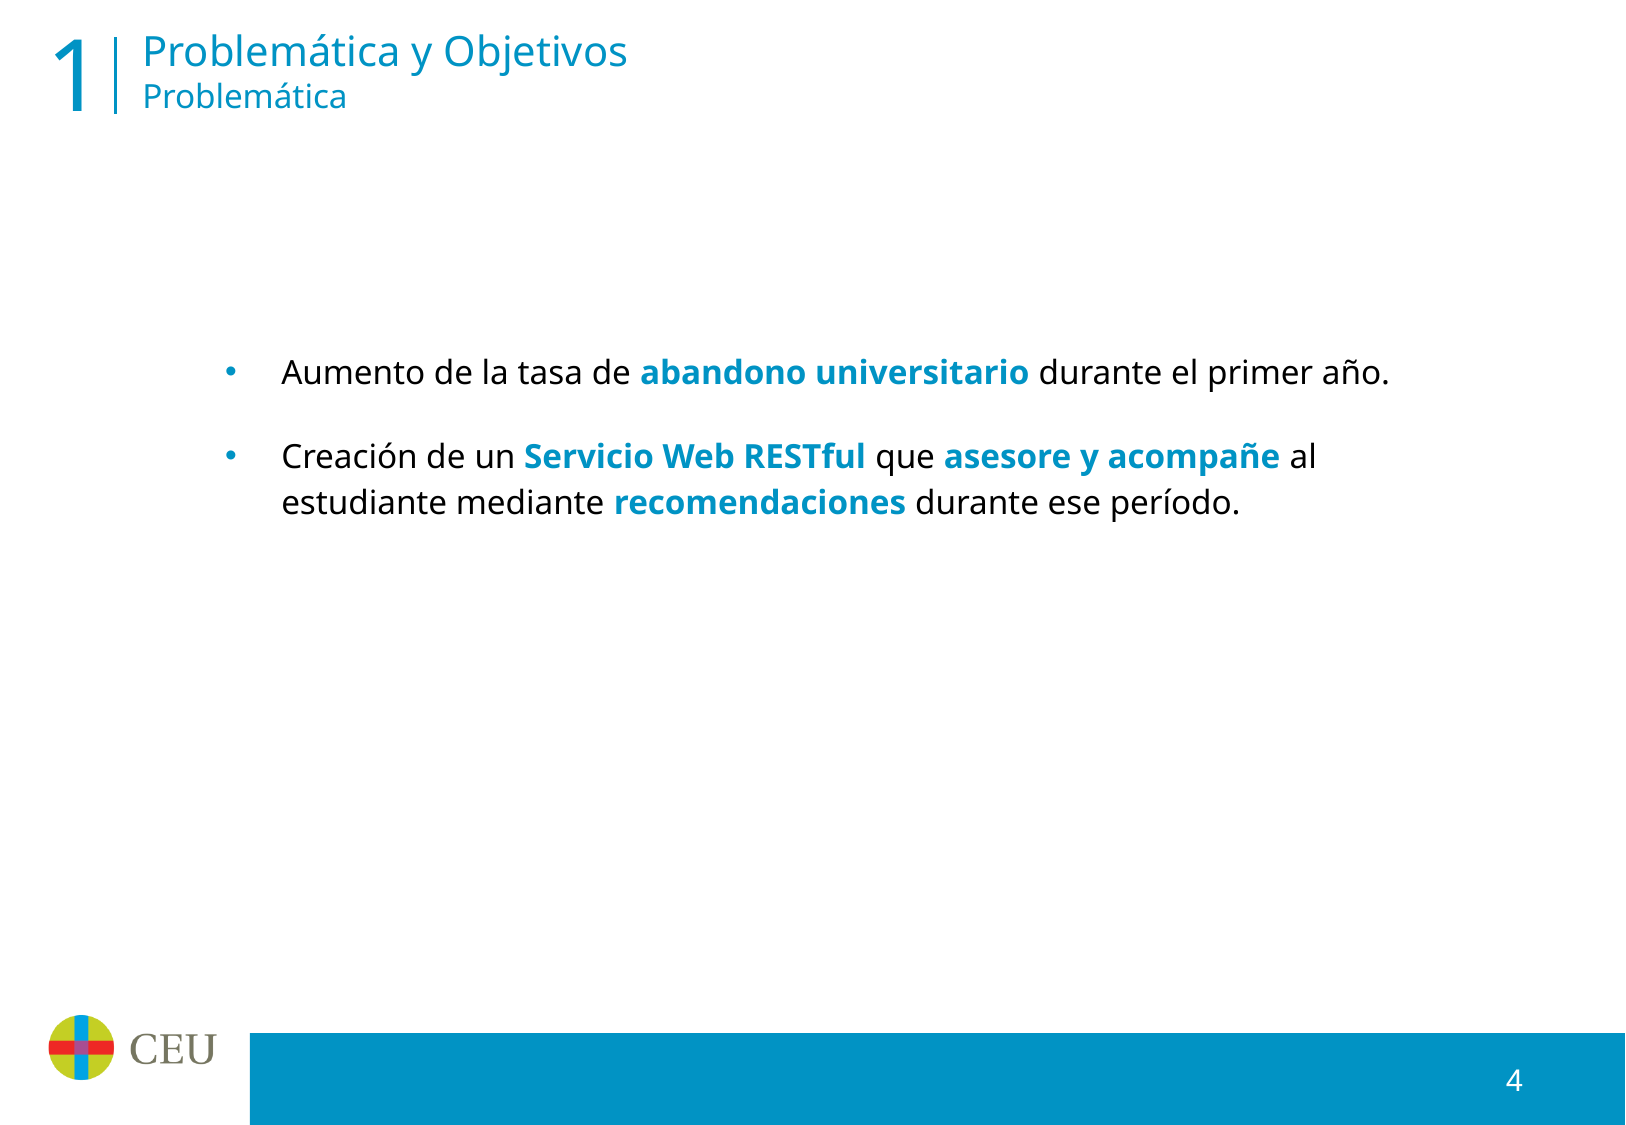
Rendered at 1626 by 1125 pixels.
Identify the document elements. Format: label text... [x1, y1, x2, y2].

picture [46, 1010, 222, 1083]
text_box Aumento de la tasa de abandono universitario durante el primer año. Creación de un Servicio Web RESTful que asesore y acompañe al estudiante mediante recomendaciones durante ese período. [210, 338, 1481, 637]
title Problemática y Objetivos Problemática [127, 40, 1593, 100]
slide_number 4 [1335, 1058, 1539, 1109]
text_box 1 [31, 3, 103, 139]
